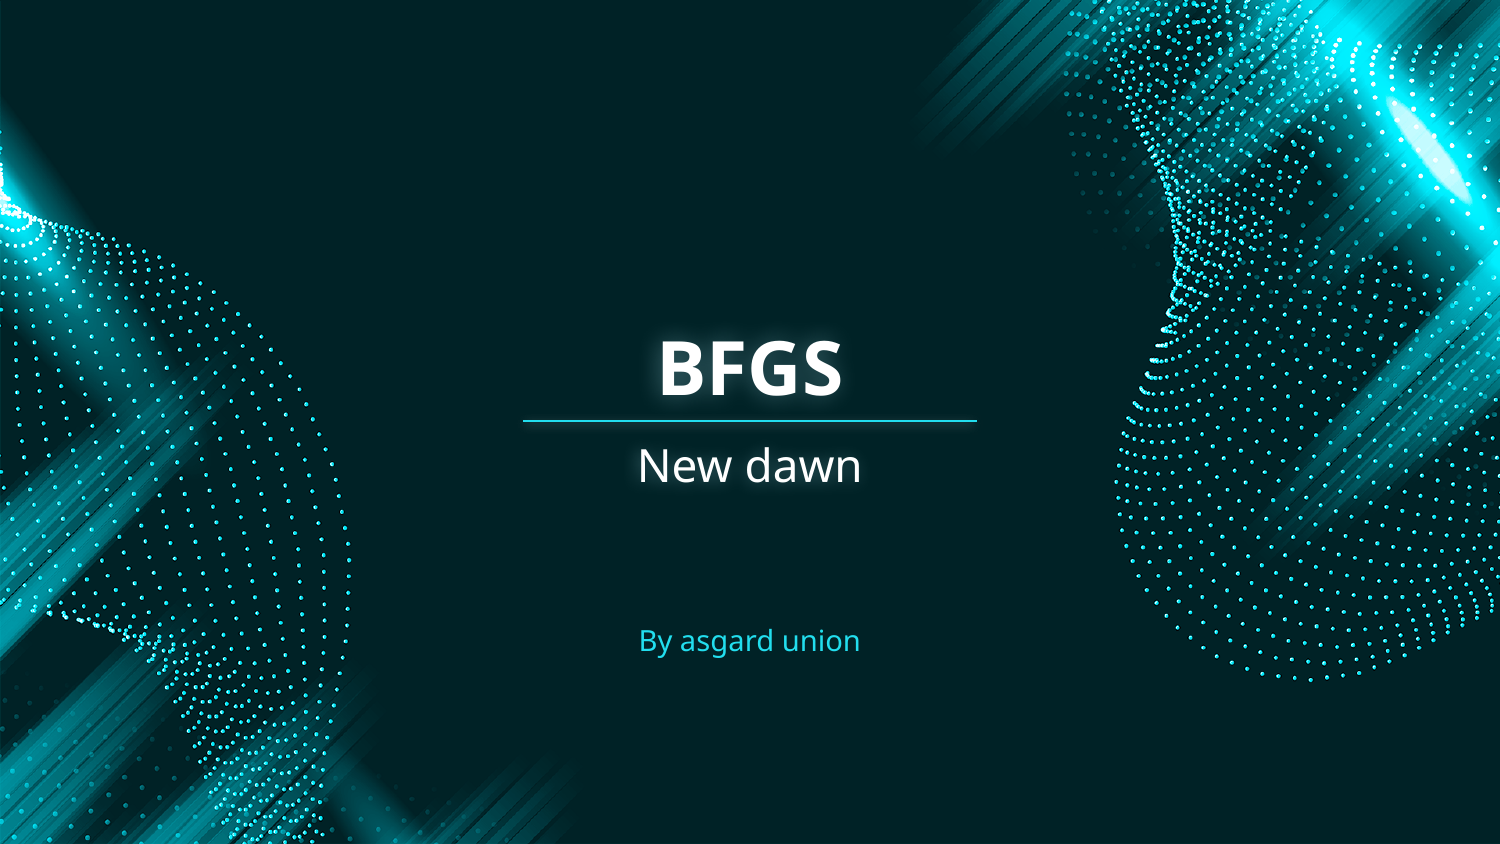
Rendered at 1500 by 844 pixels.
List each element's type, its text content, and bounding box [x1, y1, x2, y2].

title New dawn [482, 430, 1018, 507]
title BFGS [356, 319, 1144, 426]
picture [0, 0, 1500, 844]
subtitle By asgard union [335, 607, 1165, 684]
